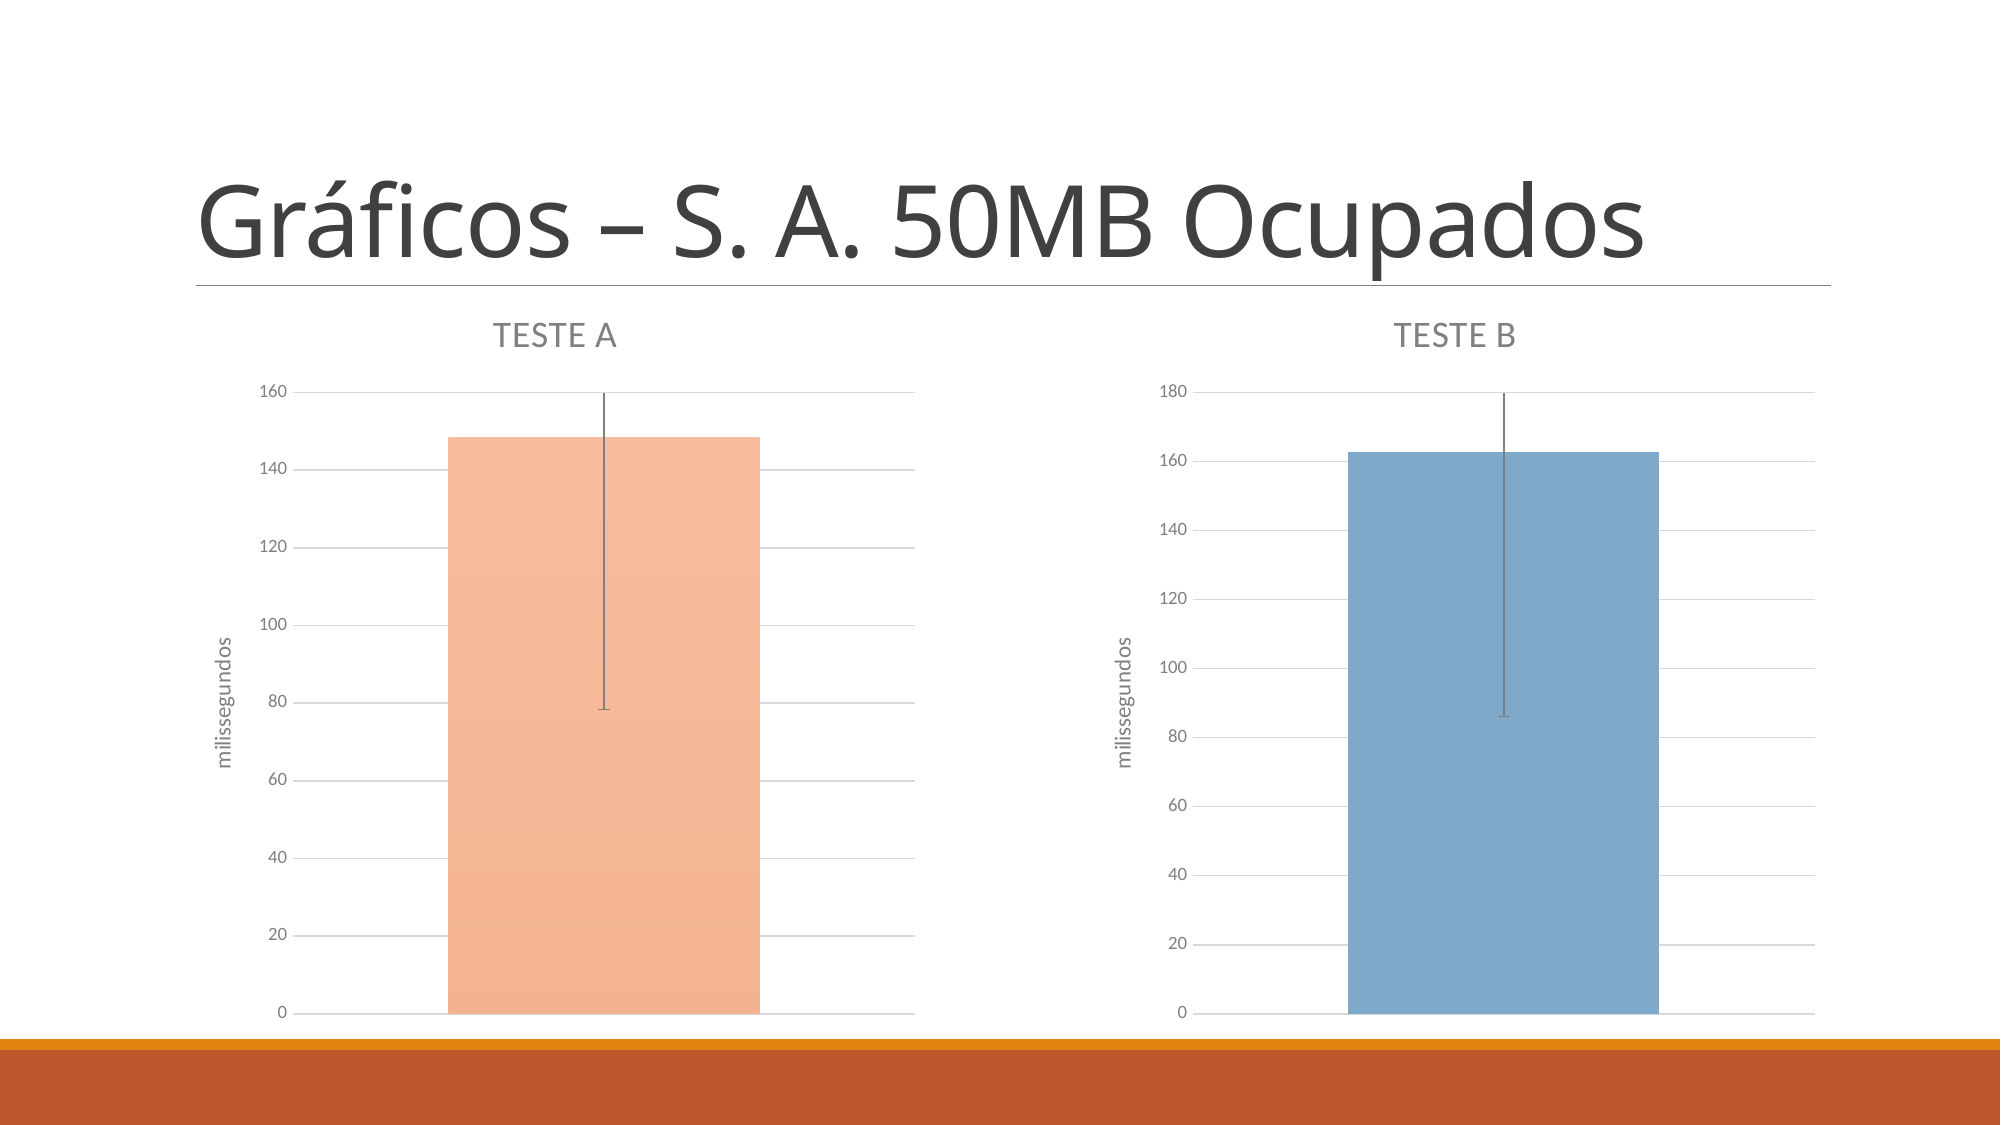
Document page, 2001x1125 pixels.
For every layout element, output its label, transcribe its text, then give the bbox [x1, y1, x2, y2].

chart [179, 284, 931, 1039]
chart [1079, 284, 1831, 1039]
title Gráficos – S. A. 50MB Ocupados [180, 47, 1830, 285]
